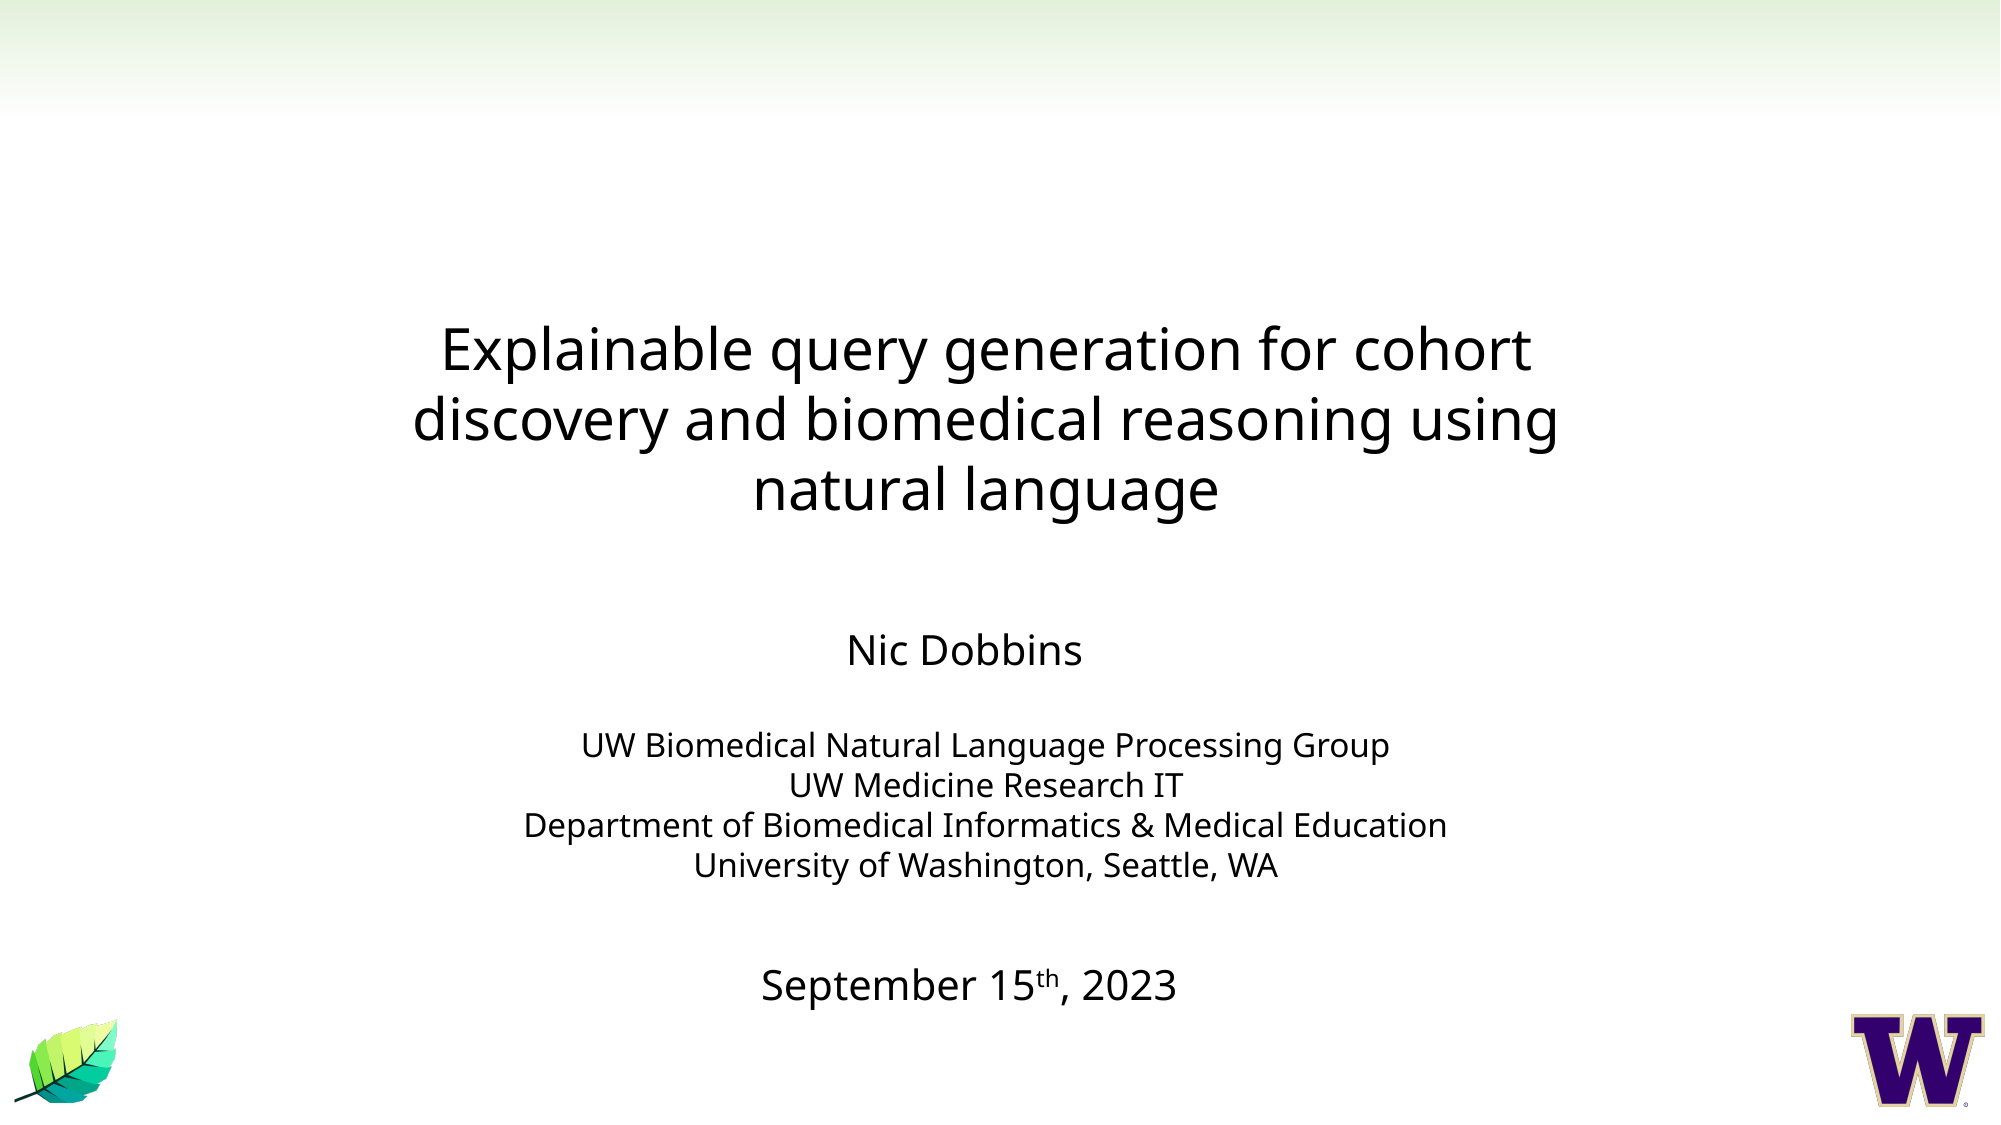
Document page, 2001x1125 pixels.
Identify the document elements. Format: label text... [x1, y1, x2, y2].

text_box [0, 0, 2000, 120]
text_box Nic Dobbins [831, 616, 1098, 682]
picture [1851, 1014, 1985, 1107]
text_box September 15th, 2023 [746, 951, 1193, 1016]
picture [0, 1005, 145, 1114]
text_box UW Biomedical Natural Language Processing Group UW Medicine Research IT Department of Biomedical Informatics & Medical Education University of Washington, Seattle, WA [508, 717, 1465, 892]
text_box Explainable query generation for cohort discovery and biomedical reasoning using natural language [359, 304, 1614, 530]
